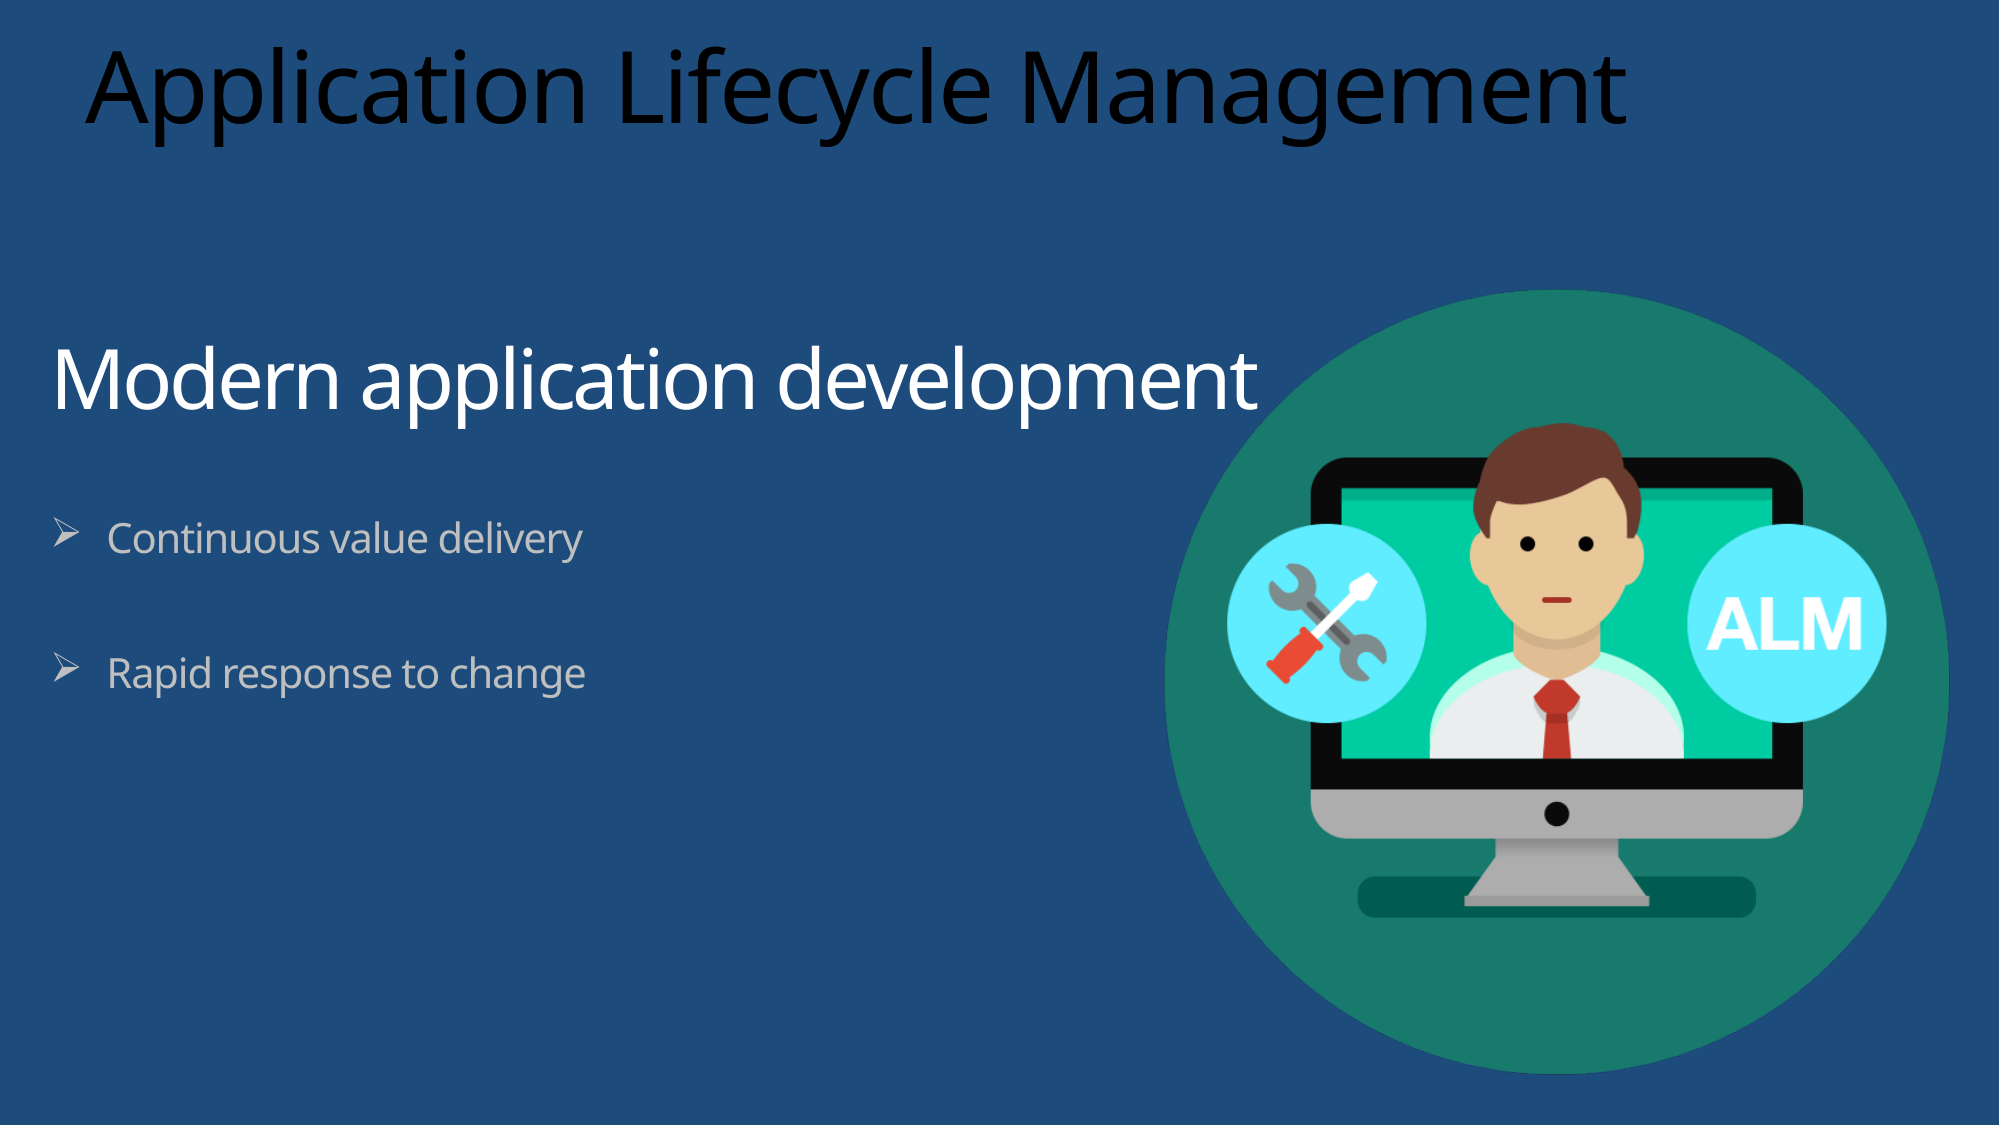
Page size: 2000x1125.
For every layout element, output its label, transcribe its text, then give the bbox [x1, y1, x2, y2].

picture [1161, 287, 1953, 1078]
text_box Modern application development Continuous value delivery Rapid response to change [50, 237, 1261, 788]
title Application Lifecycle Management [85, 37, 1914, 147]
